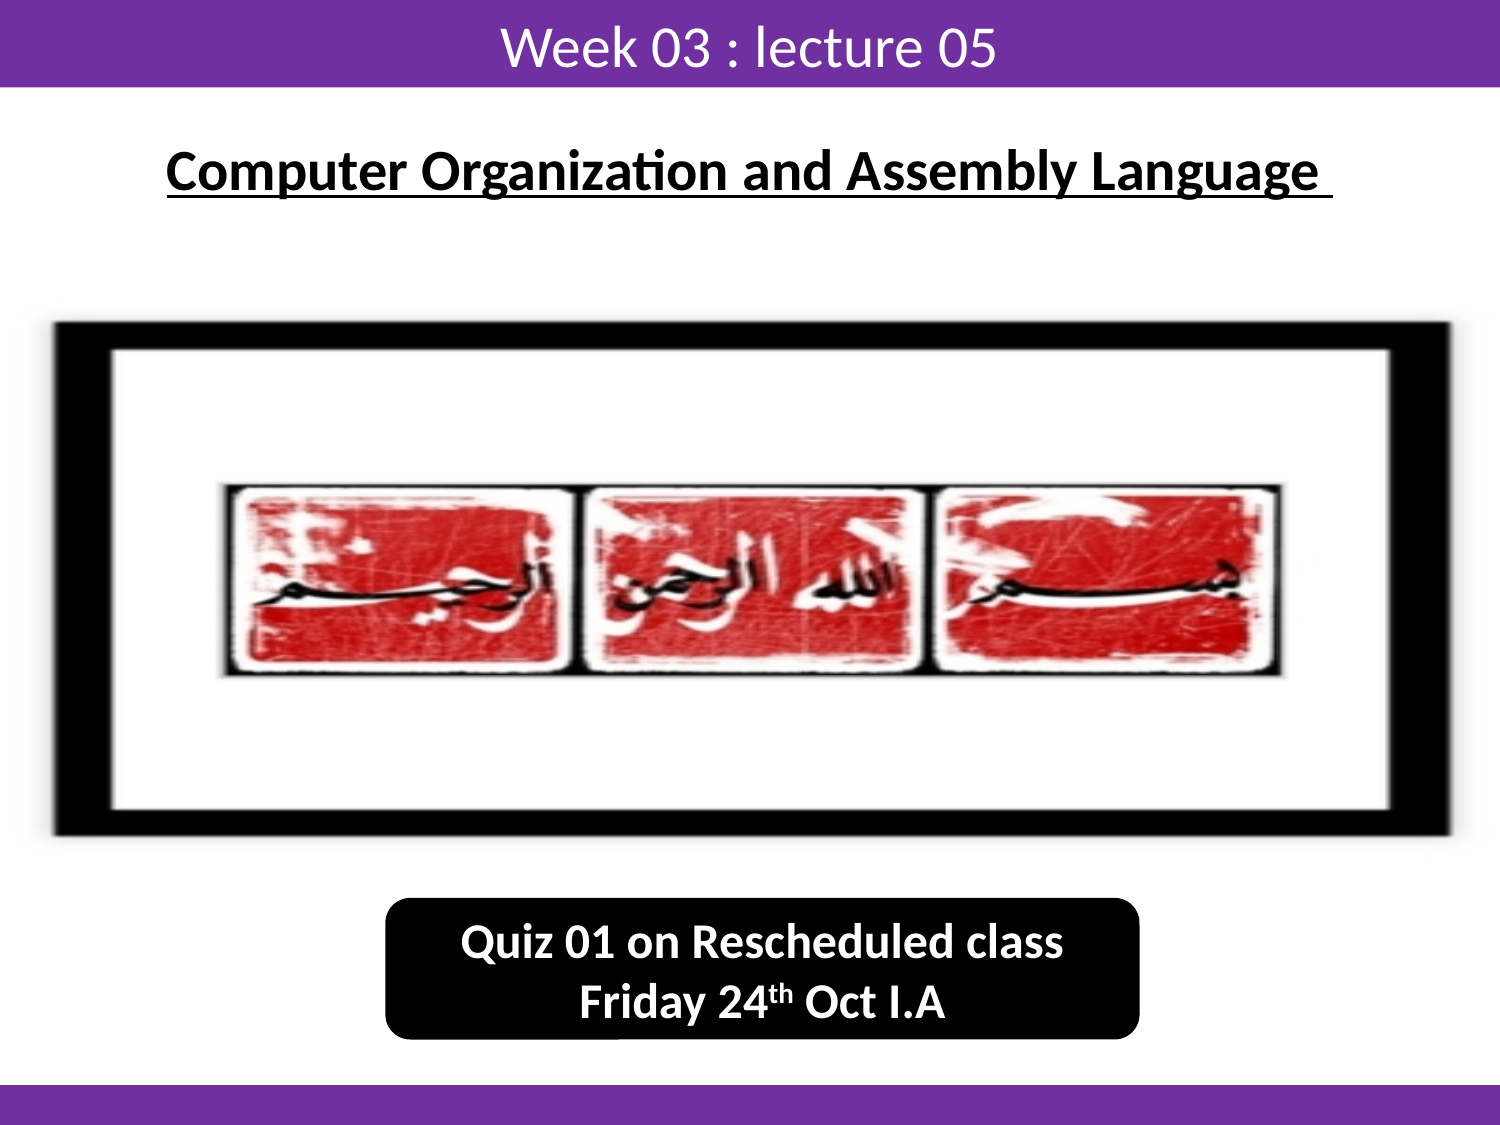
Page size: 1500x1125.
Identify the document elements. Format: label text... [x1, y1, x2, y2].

text_box Computer Organization and Assembly Language [50, 125, 1450, 210]
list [0, 299, 1500, 863]
text_box Quiz 01 on Rescheduled class Friday 24th Oct I.A [385, 897, 1140, 1040]
title Week 03 : lecture 05 [0, 0, 1500, 88]
text_box [0, 1085, 1500, 1125]
